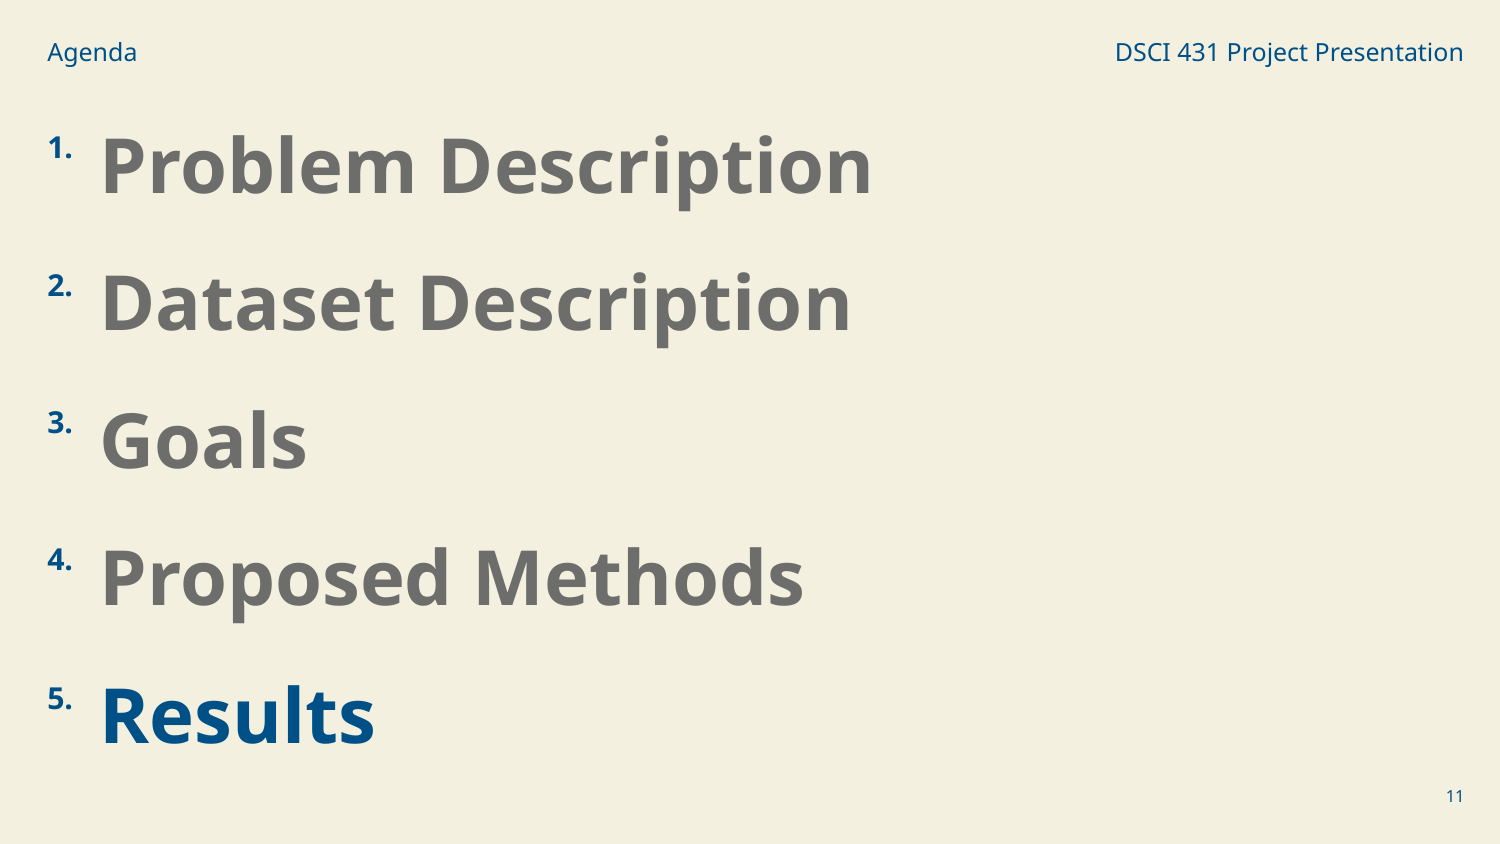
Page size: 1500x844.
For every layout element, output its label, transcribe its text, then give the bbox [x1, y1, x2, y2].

slide_number ‹#› [1389, 764, 1480, 830]
text_box Problem Description [84, 122, 1241, 204]
text_box 4. [32, 534, 97, 592]
text_box Goals [84, 397, 1241, 479]
text_box Proposed Methods [84, 534, 1241, 616]
text_box 2. [32, 259, 97, 318]
text_box 1. [32, 122, 97, 180]
text_box Dataset Description [84, 259, 1241, 341]
text_box 3. [32, 397, 97, 455]
list DSCI 431 Project Presentation [1097, 32, 1480, 67]
text_box 5. [32, 672, 97, 731]
list Agenda [32, 32, 338, 67]
text_box Results [84, 672, 1241, 754]
